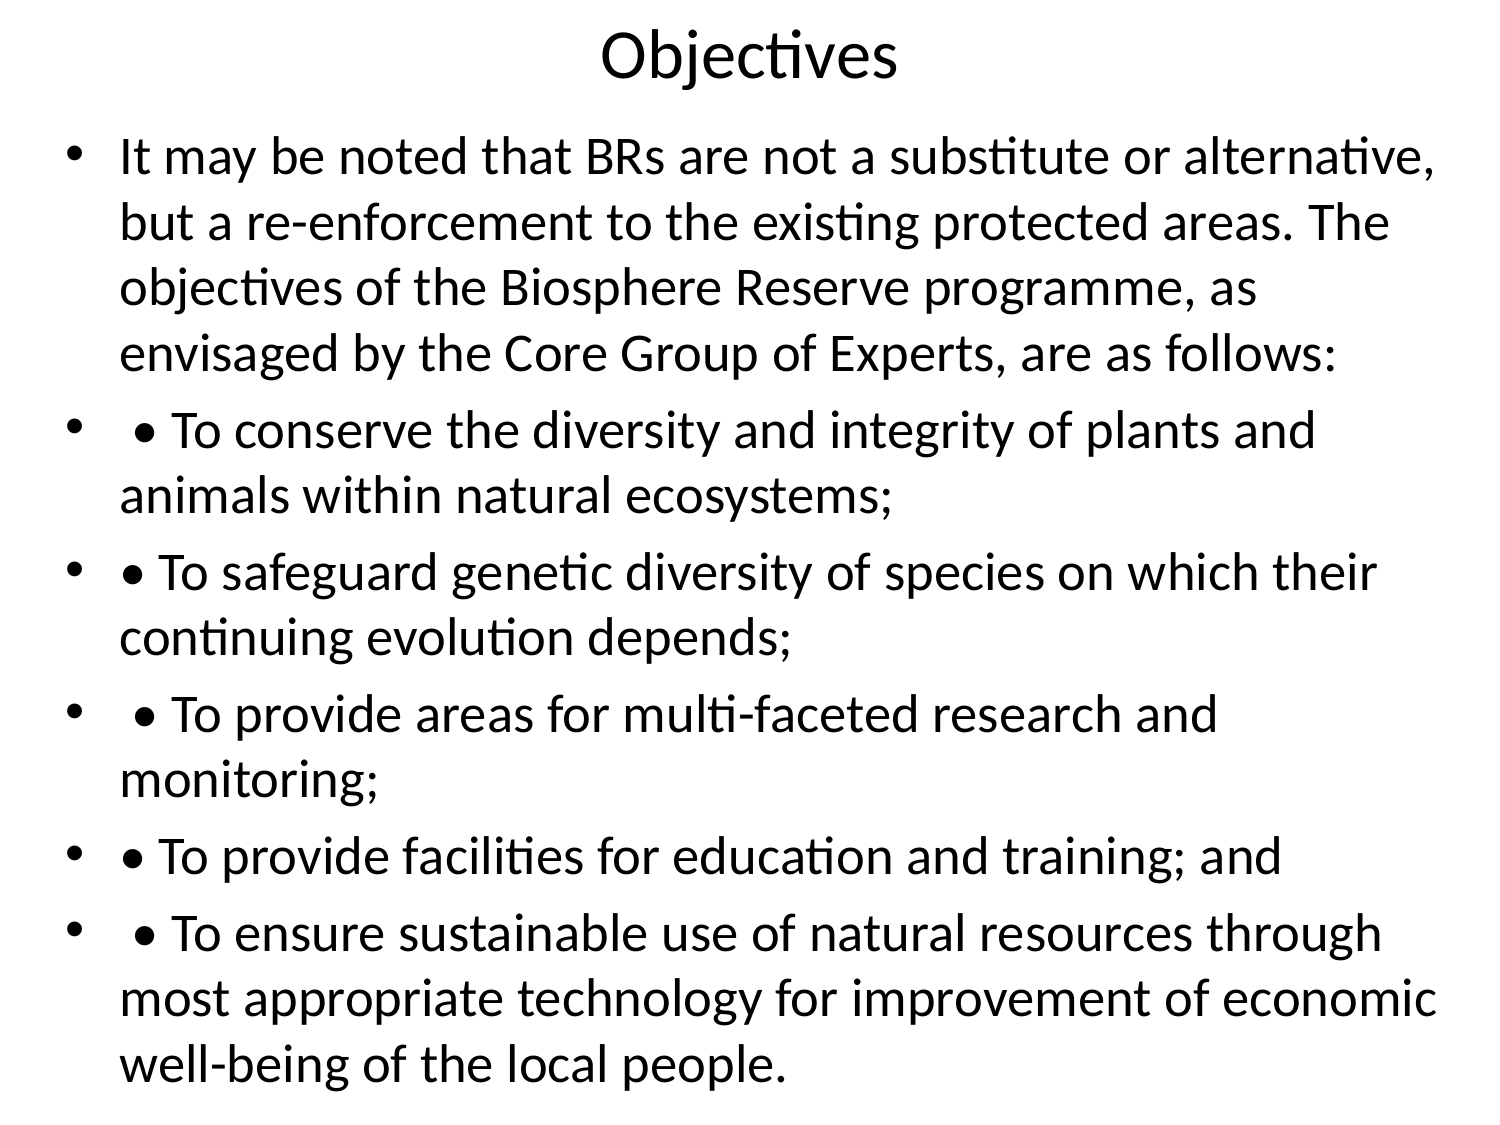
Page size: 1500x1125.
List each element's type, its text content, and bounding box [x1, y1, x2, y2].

list It may be noted that BRs are not a substitute or alternative, but a re-enforcement to the existing protected areas. The objectives of the Biosphere Reserve programme, as envisaged by the Core Group of Experts, are as follows: • To conserve the diversity and integrity of plants and animals within natural ecosystems; • To safeguard genetic diversity of species on which their continuing evolution depends; • To provide areas for multi-faceted research and monitoring; • To provide facilities for education and training; and • To ensure sustainable use of natural resources through most appropriate technology for improvement of economic well-being of the local people. [50, 112, 1463, 1125]
title Objectives [75, 0, 1425, 100]
